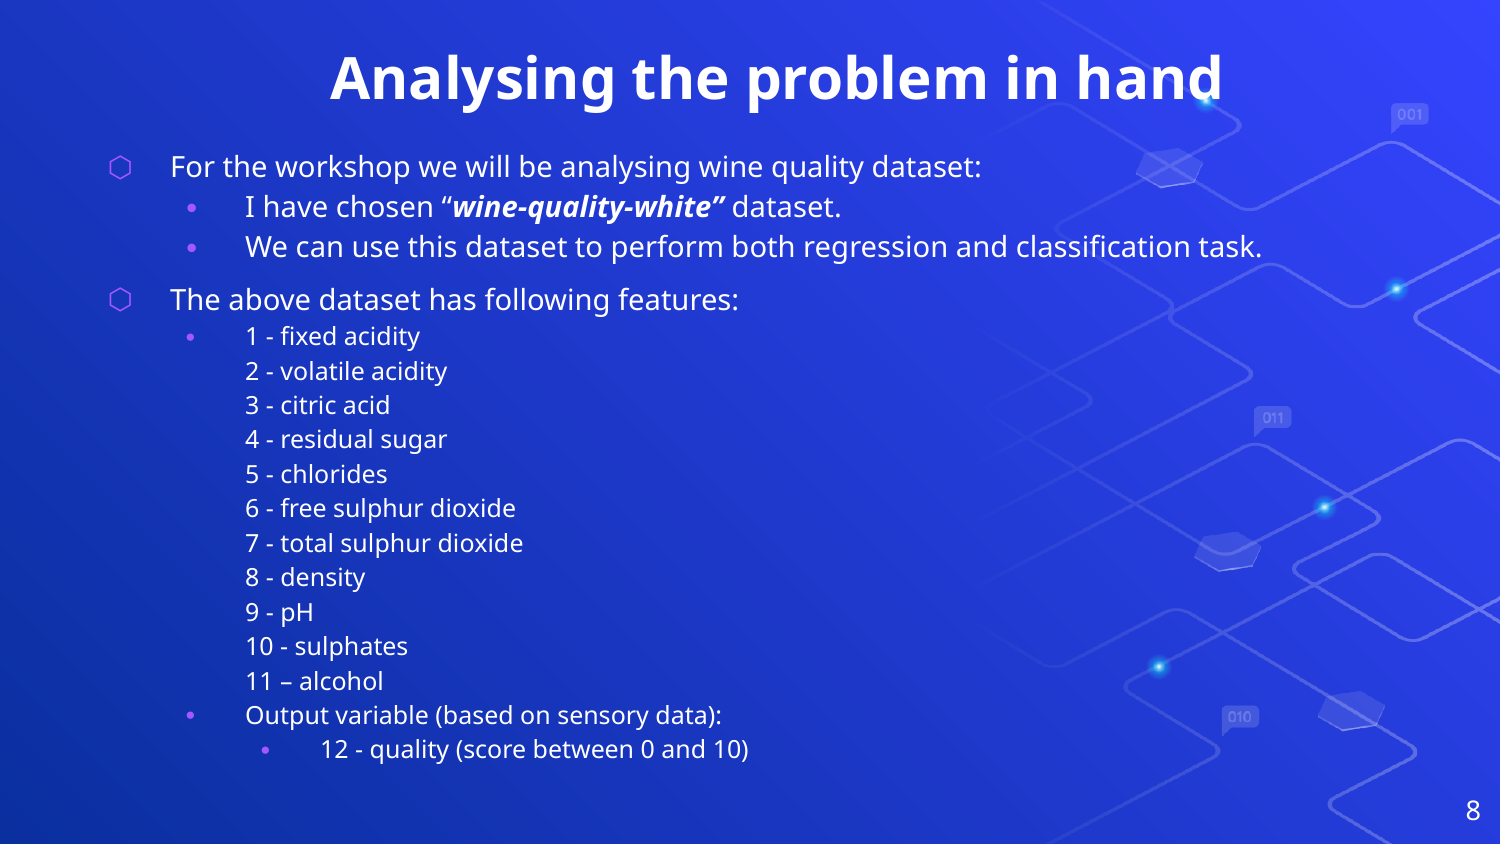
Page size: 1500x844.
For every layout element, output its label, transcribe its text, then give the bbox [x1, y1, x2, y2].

list For the workshop we will be analysing wine quality dataset: I have chosen “wine-quality-white” dataset. We can use this dataset to perform both regression and classification task. The above dataset has following features: 1 - fixed acidity 2 - volatile acidity 3 - citric acid 4 - residual sugar 5 - chlorides 6 - free sulphur dioxide 7 - total sulphur dioxide 8 - density 9 - pH 10 - sulphates 11 – alcohol Output variable (based on sensory data): 12 - quality (score between 0 and 10) [95, 143, 1460, 810]
title Analysing the problem in hand [95, 33, 1460, 112]
slide_number 8 [1391, 779, 1482, 844]
picture [0, 0, 1500, 844]
